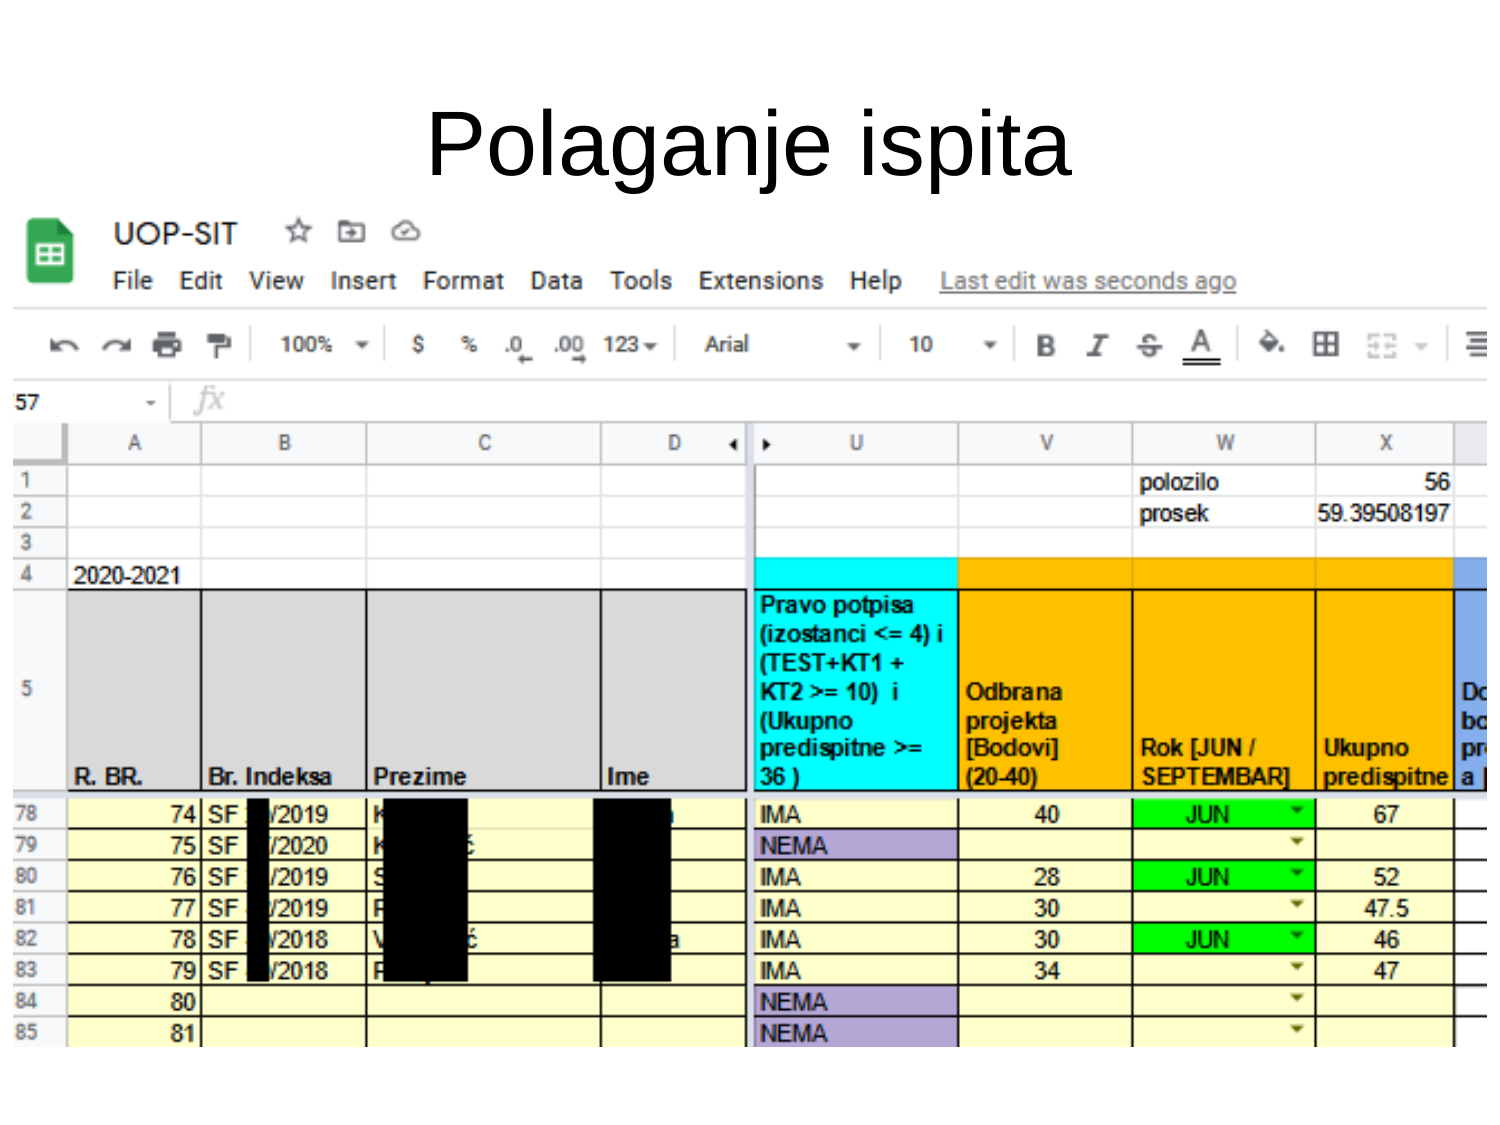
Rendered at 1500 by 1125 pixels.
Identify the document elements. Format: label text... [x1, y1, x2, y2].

picture [12, 196, 1487, 1048]
title Polaganje ispita [75, 45, 1425, 194]
